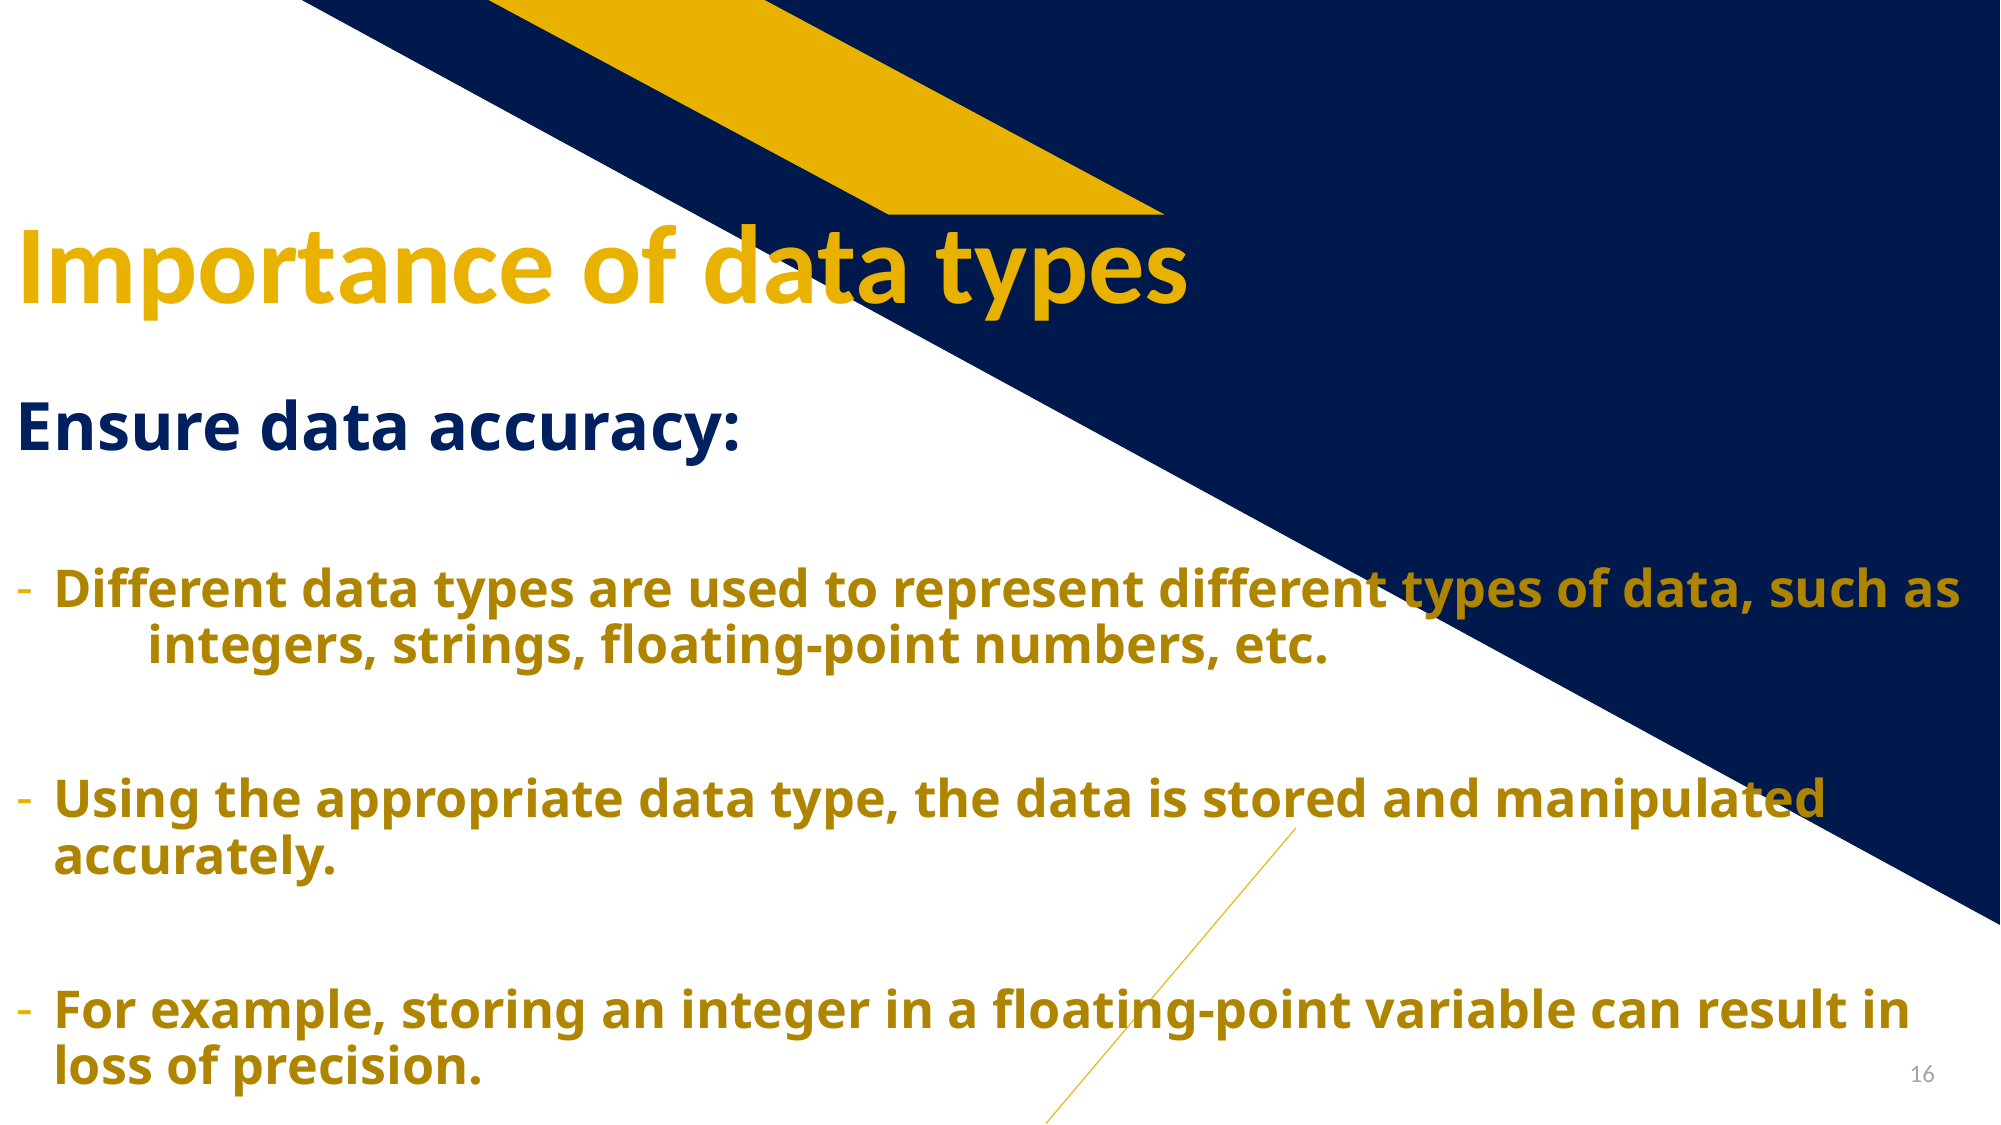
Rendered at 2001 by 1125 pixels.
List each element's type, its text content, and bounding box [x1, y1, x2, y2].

slide_number 16 [1828, 1042, 1950, 1103]
title Importance of data types [1, 128, 1869, 328]
list Ensure data accuracy: Different data types are used to represent different types of data, such as integers, strings, floating-point numbers, etc. Using the appropriate data type, the data is stored and manipulated accurately. For example, storing an integer in a floating-point variable can result in loss of precision. [1, 385, 2000, 1125]
